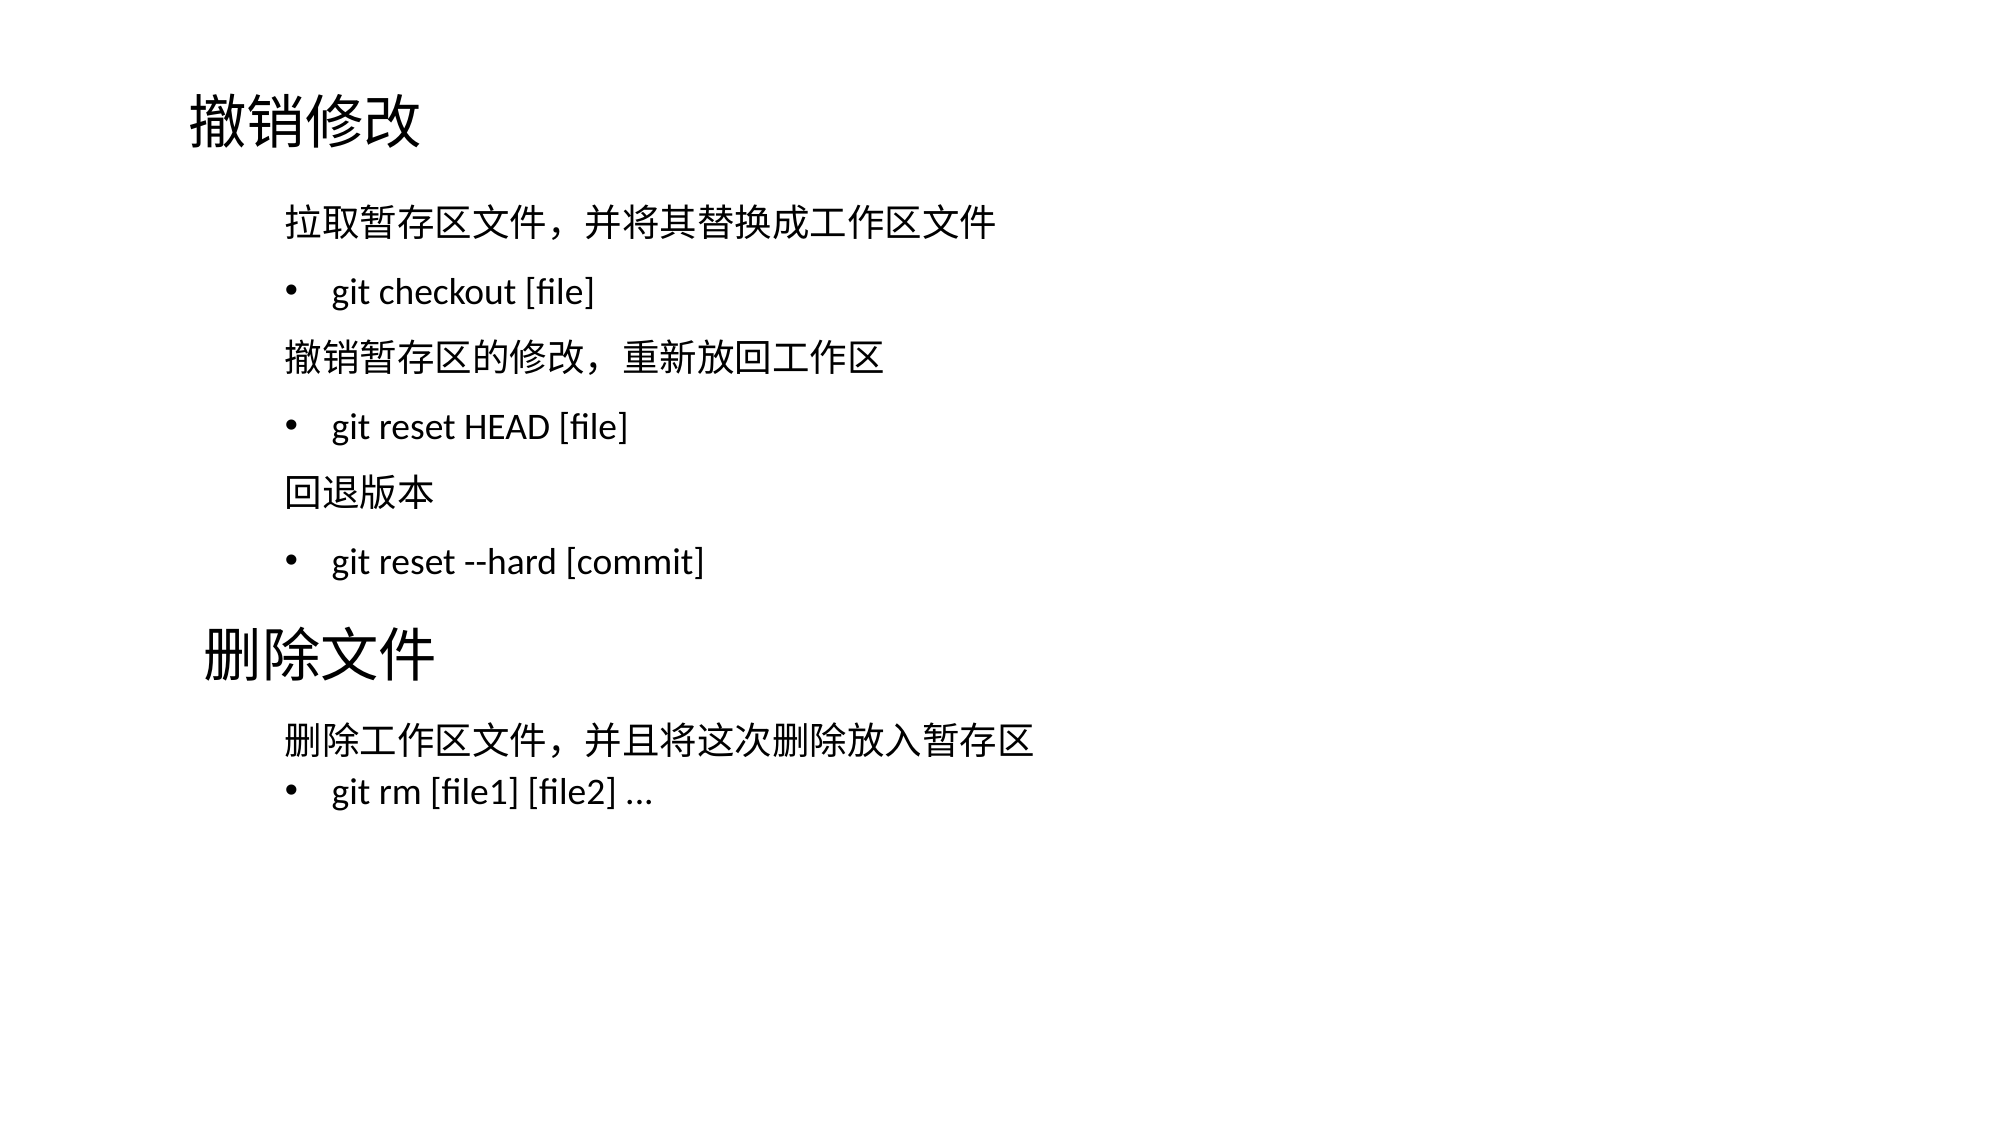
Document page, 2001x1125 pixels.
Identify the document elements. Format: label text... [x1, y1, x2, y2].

text_box 拉取暂存区文件，并将其替换成工作区文件 git checkout [file] 撤销暂存区的修改，重新放回工作区 git reset HEAD [file] 回退版本 git reset --hard [commit] [270, 169, 1261, 484]
text_box 删除工作区文件，并且将这次删除放入暂存区 git rm [file1] [file2] ... [270, 705, 1261, 1020]
text_box 撤销修改 [174, 77, 841, 163]
text_box 删除文件 [189, 610, 856, 696]
